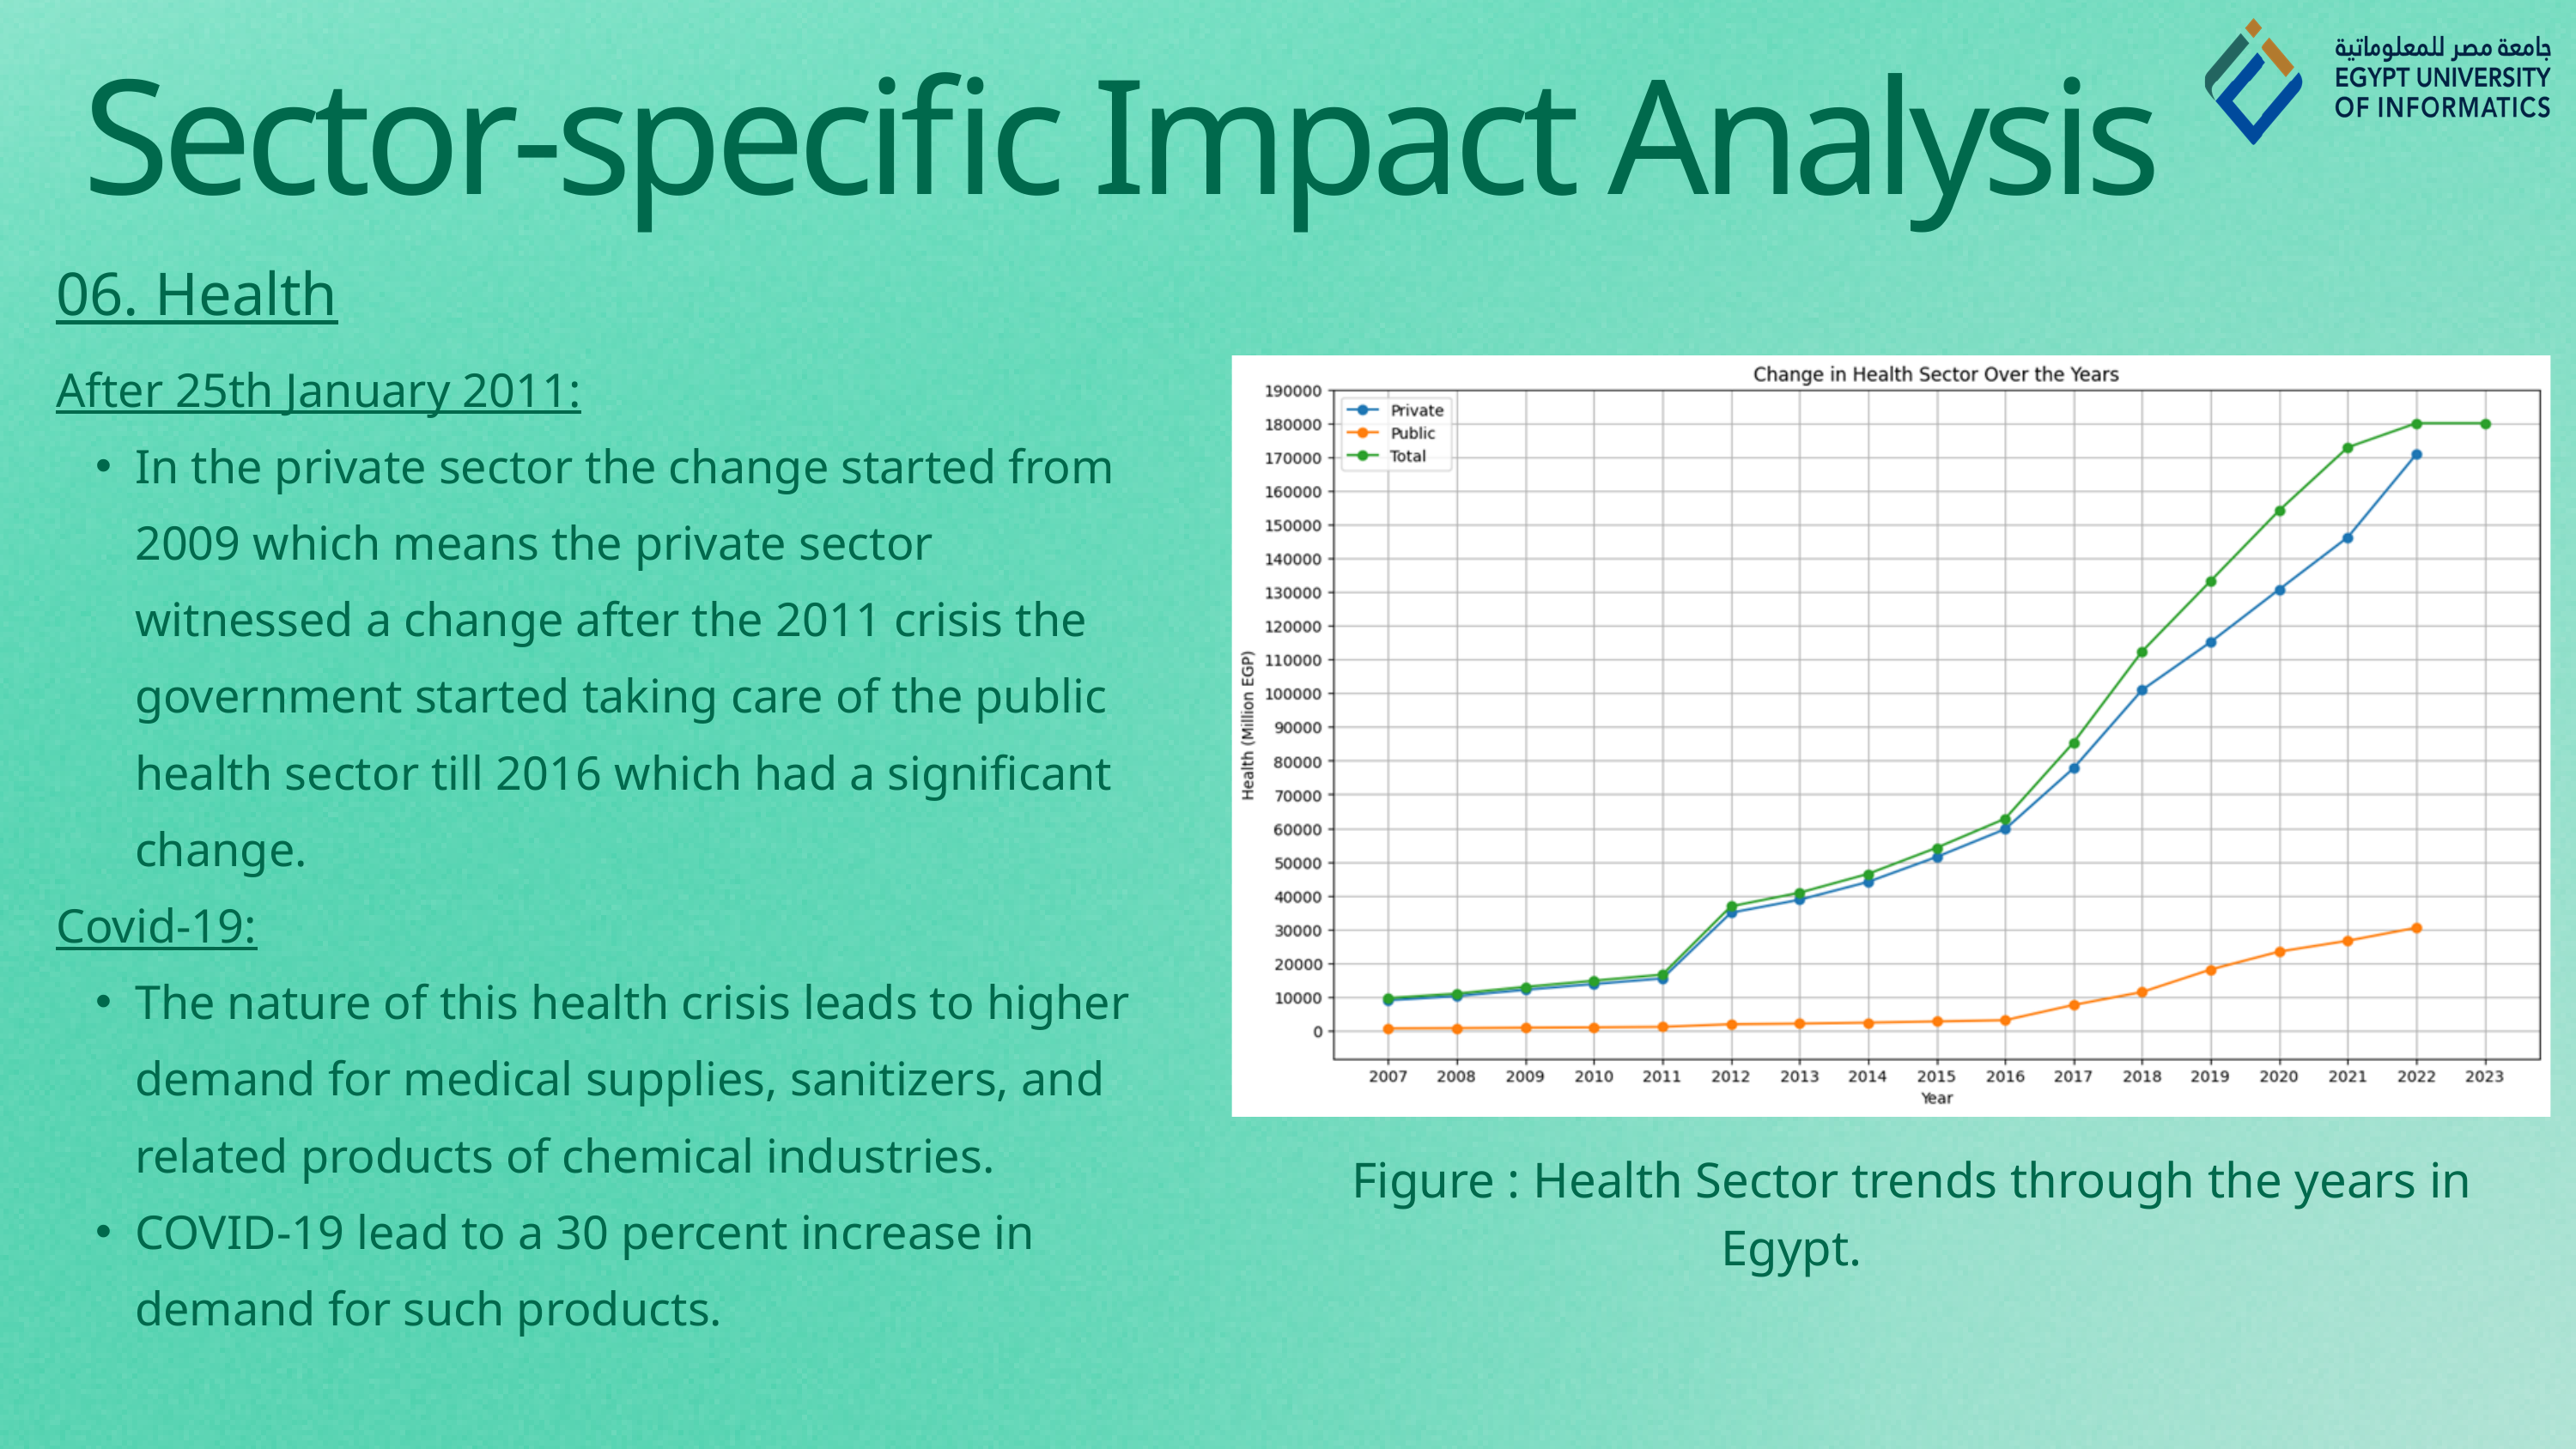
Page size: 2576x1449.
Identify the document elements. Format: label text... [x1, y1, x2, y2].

text_box [0, 0, 2576, 1449]
text_box [2204, 18, 2551, 145]
text_box Figure : Health Sector trends through the years in Egypt. [1055, 1140, 2528, 1276]
text_box [1231, 355, 2551, 1117]
text_box Sector-specific Impact Analysis [82, 83, 2216, 227]
text_box 06. Health [56, 245, 921, 339]
text_box After 25th January 2011: In the private sector the change started from 2009 which means the private sector witnessed a change after the 2011 crisis the government started taking care of the public health sector till 2016 which had a significant change. Covid-19: The nature of this health crisis leads to higher demand for medical supplies, sanitizers, and related products of chemical industries. COVID-19 lead to a 30 percent increase in demand for such products. [56, 339, 1150, 1336]
